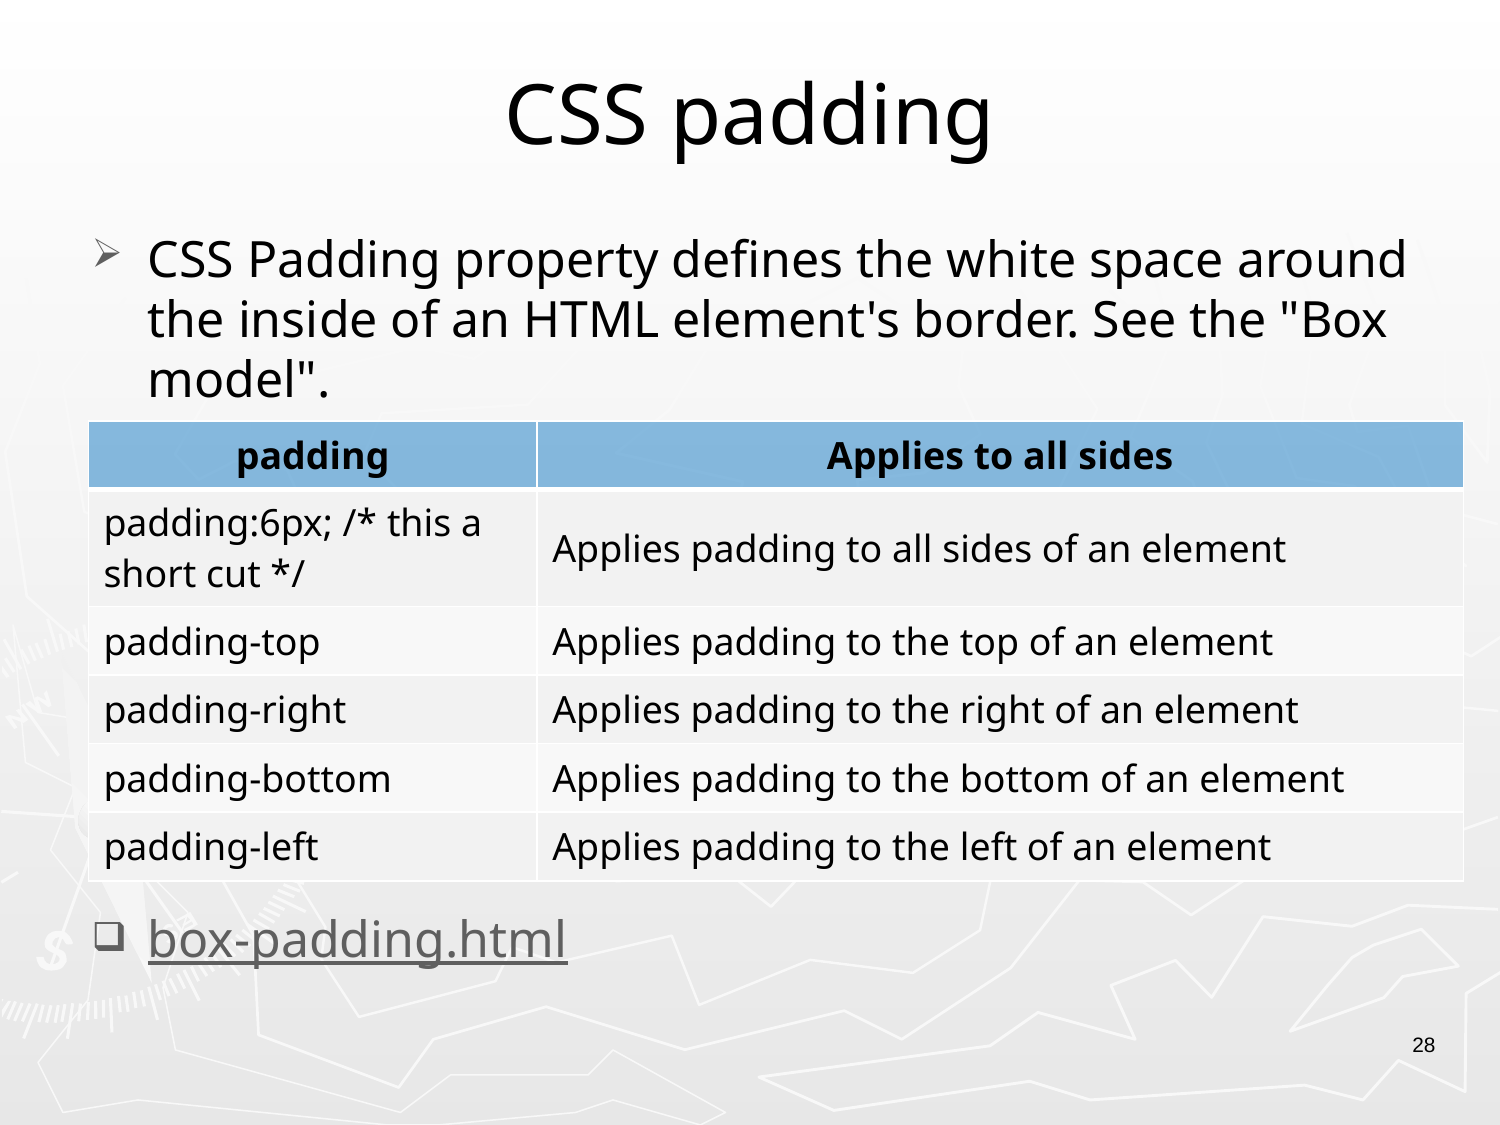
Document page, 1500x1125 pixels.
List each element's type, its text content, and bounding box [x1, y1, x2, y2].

table_cell Applies padding to the top of an element [538, 607, 1463, 674]
list CSS Padding property defines the white space around the inside of an HTML element's border. See the "Box model". box-padding.html [76, 219, 1427, 1035]
table_cell Applies padding to the bottom of an element [538, 744, 1463, 811]
table_header padding [89, 422, 536, 487]
table_cell padding-left [89, 813, 536, 880]
table_cell padding-top [89, 607, 536, 674]
table_cell Applies padding to the left of an element [538, 813, 1463, 880]
table_cell padding:6px; /* this a short cut */ [89, 492, 536, 606]
slide_number 28 [1074, 1024, 1451, 1103]
table_cell padding-bottom [89, 744, 536, 811]
table_header Applies to all sides [538, 422, 1463, 487]
table_cell Applies padding to all sides of an element [538, 492, 1463, 606]
table_cell Applies padding to the right of an element [538, 676, 1463, 743]
table_cell padding-right [89, 676, 536, 743]
title CSS padding [49, 37, 1451, 185]
